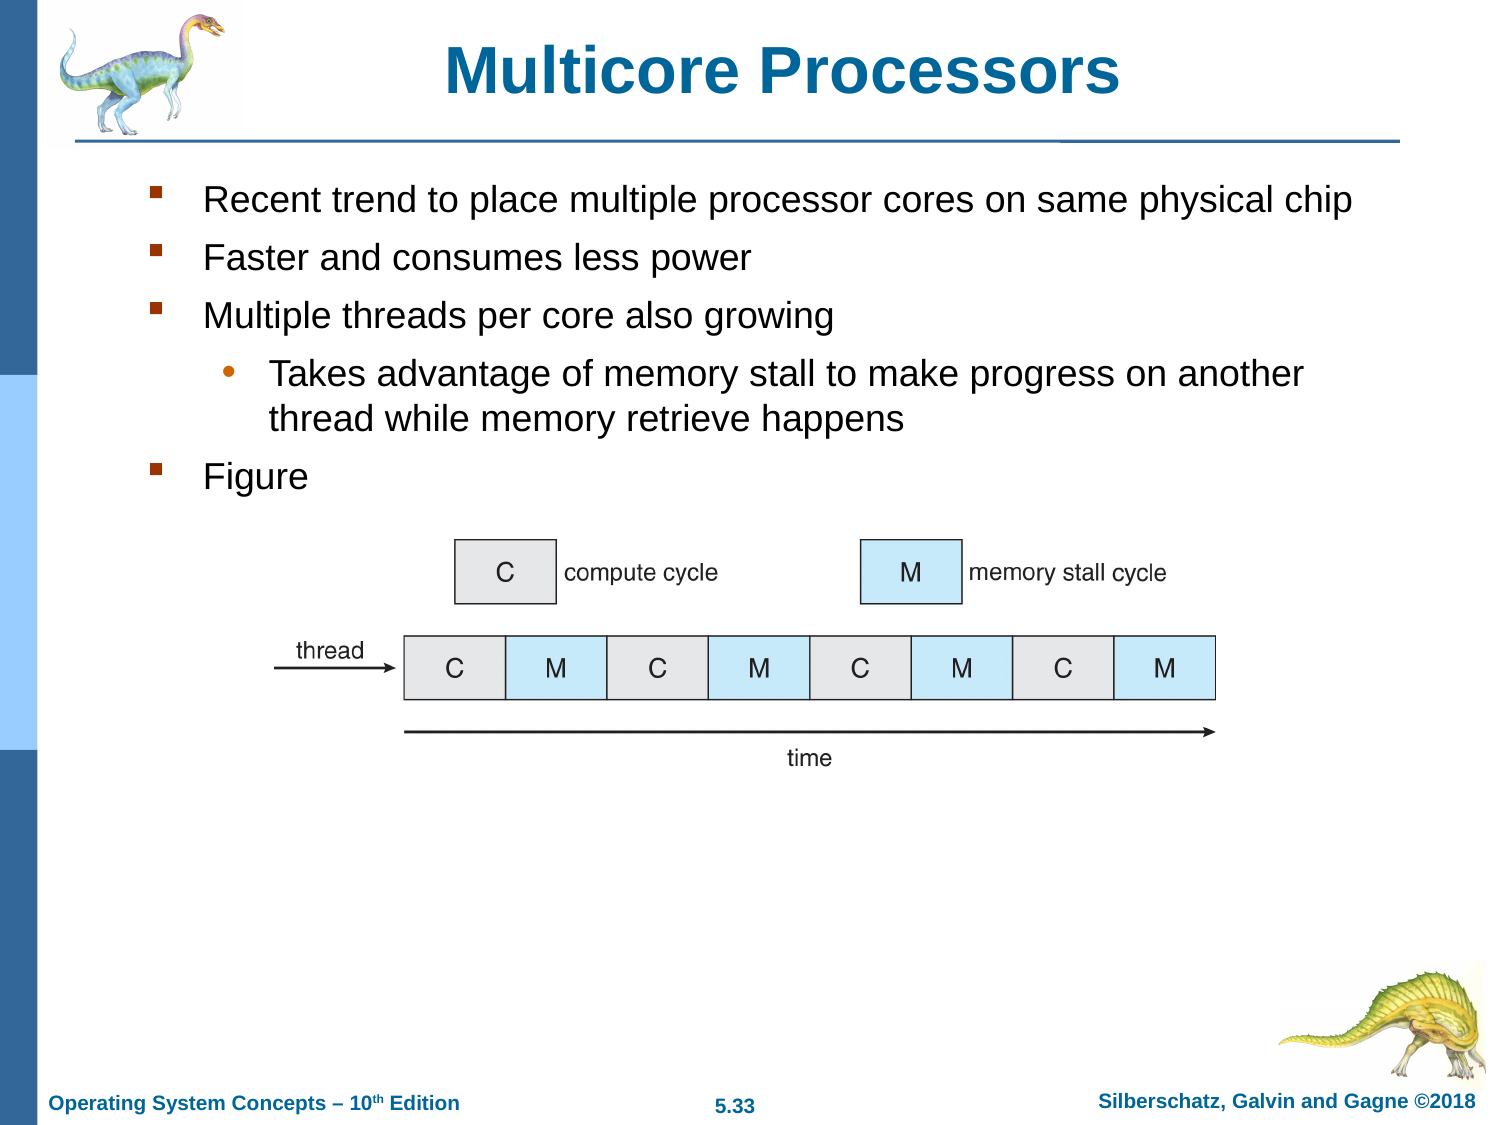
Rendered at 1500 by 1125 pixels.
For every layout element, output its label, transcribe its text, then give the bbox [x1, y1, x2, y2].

picture [46, 0, 243, 149]
title Multicore Processors [141, 20, 1425, 115]
picture [274, 538, 1216, 771]
list Recent trend to place multiple processor cores on same physical chip Faster and consumes less power Multiple threads per core also growing Takes advantage of memory stall to make progress on another thread while memory retrieve happens Figure [131, 167, 1390, 911]
picture [1275, 959, 1486, 1090]
